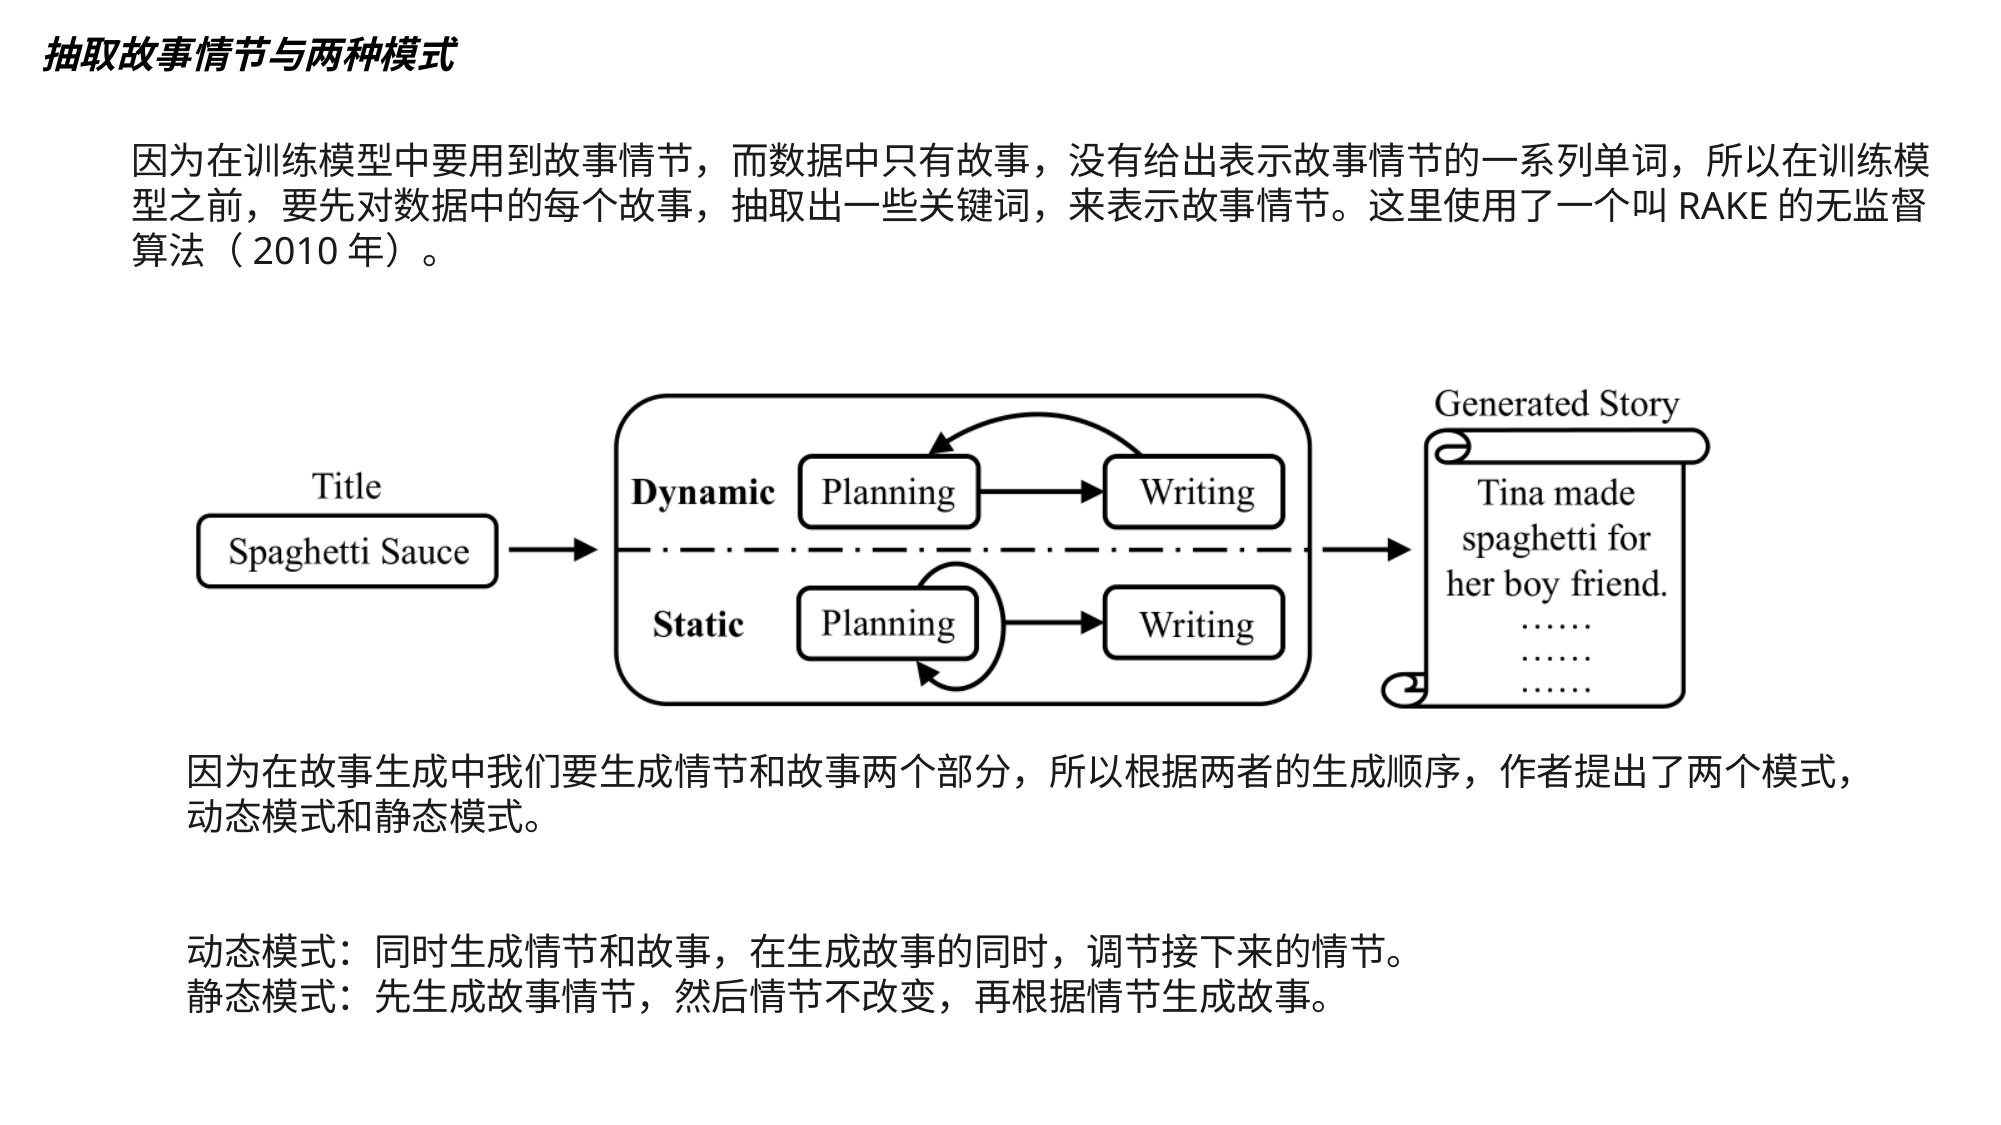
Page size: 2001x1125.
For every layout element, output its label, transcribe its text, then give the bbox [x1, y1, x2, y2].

text_box 因为在训练模型中要用到故事情节，而数据中只有故事，没有给出表示故事情节的一系列单词，所以在训练模型之前，要先对数据中的每个故事，抽取出一些关键词，来表示故事情节。这里使用了一个叫RAKE的无监督算法（2010年）。 [116, 129, 1955, 280]
text_box 因为在故事生成中我们要生成情节和故事两个部分，所以根据两者的生成顺序，作者提出了两个模式，动态模式和静态模式。 [172, 740, 1861, 846]
text_box 动态模式：同时生成情节和故事，在生成故事的同时，调节接下来的情节。 静态模式：先生成故事情节，然后情节不改变，再根据情节生成故事。 [172, 920, 1884, 1026]
title 抽取故事情节与两种模式 [26, 27, 1262, 85]
picture [189, 346, 1727, 720]
